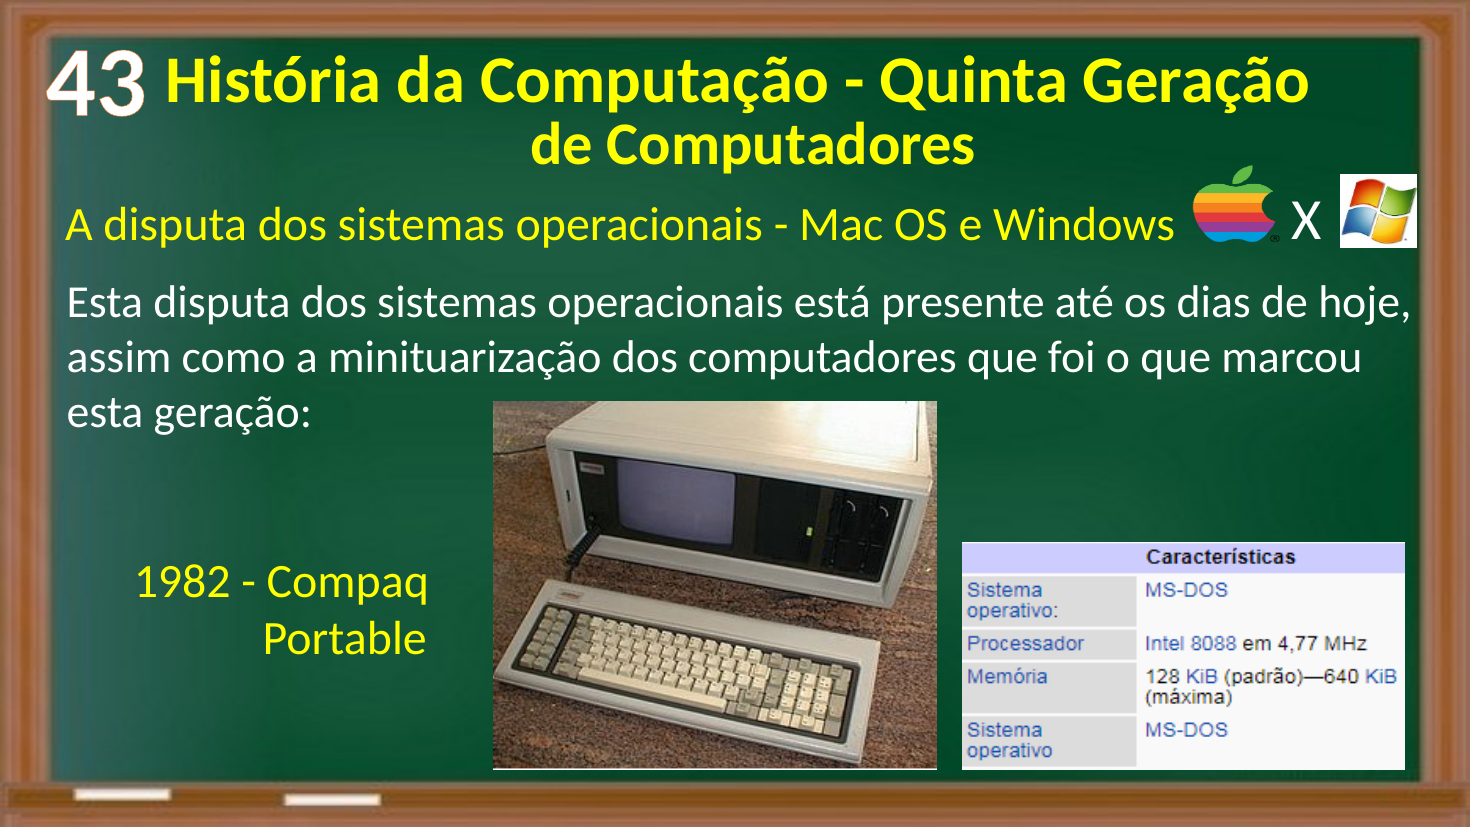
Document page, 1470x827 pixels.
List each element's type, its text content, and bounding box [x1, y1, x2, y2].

text_box 1982 - Compaq Portable [118, 541, 493, 672]
text_box Esta disputa dos sistemas operacionais está presente até os dias de hoje, assim como a minituarização dos computadores que foi o que marcou esta geração: [51, 264, 1431, 444]
text_box 43 [25, 8, 167, 144]
text_box X [1276, 173, 1368, 259]
text_box História da Computação - Quinta Geração [167, 28, 1431, 124]
picture [0, 0, 1470, 827]
text_box A disputa dos sistemas operacionais - Mac OS e Windows [50, 184, 1234, 258]
text_box de Computadores [150, 96, 1357, 184]
